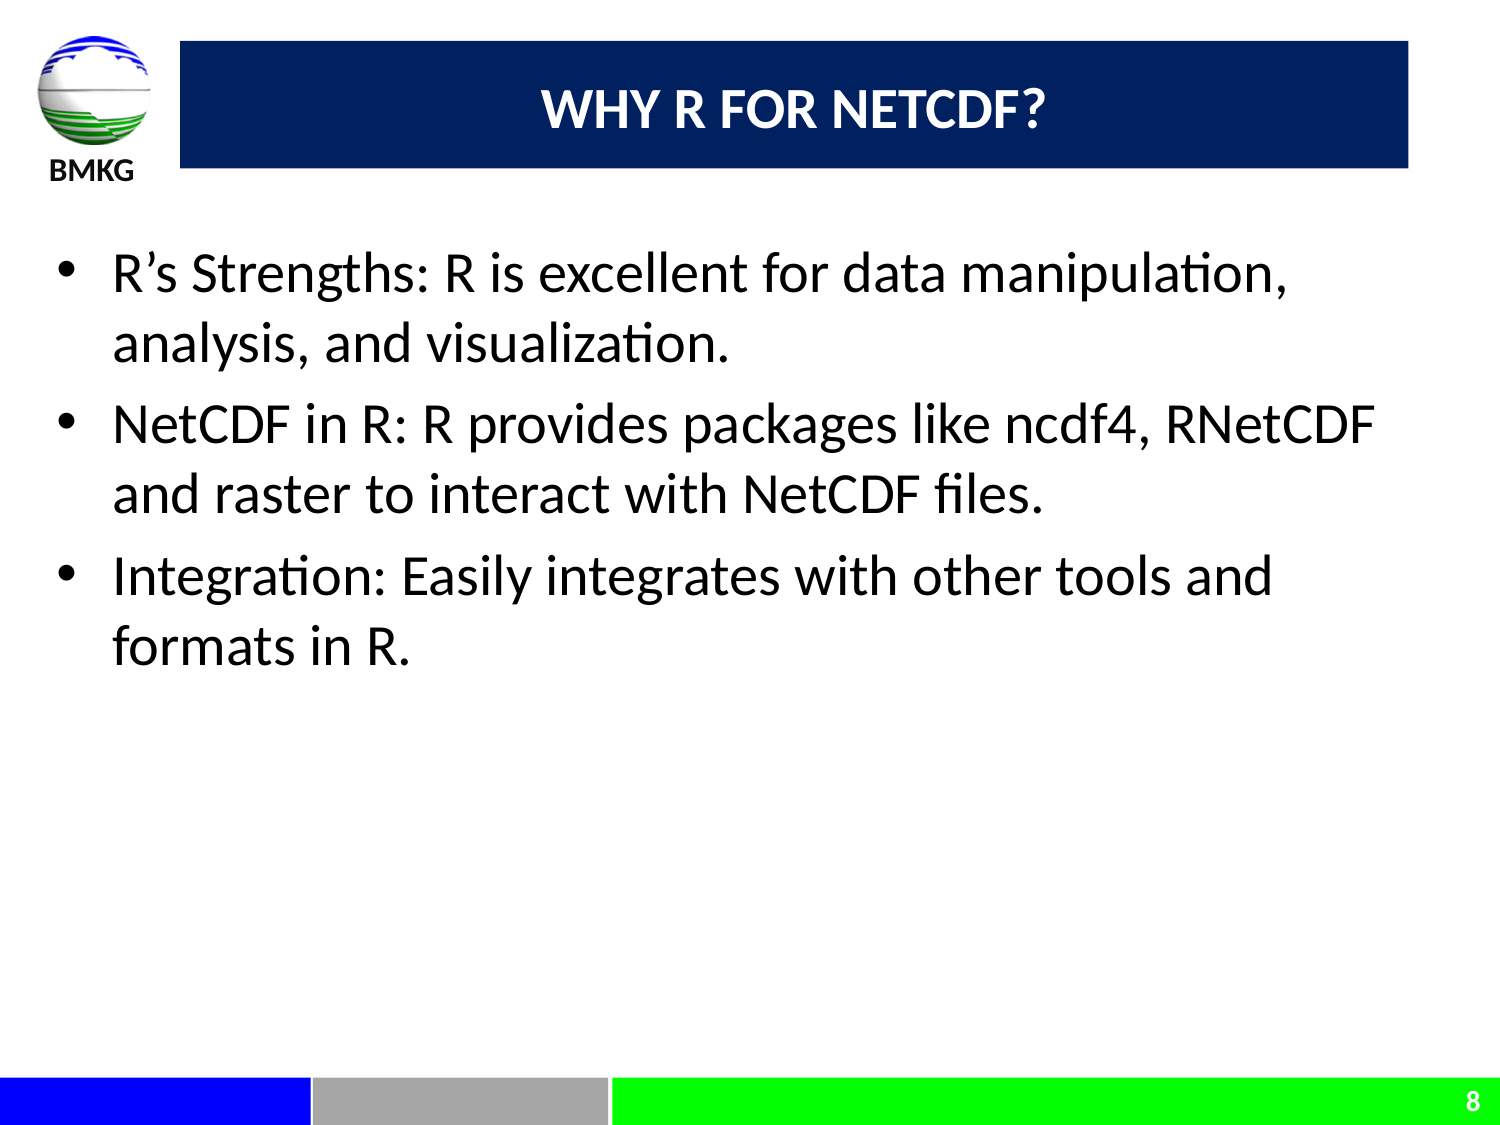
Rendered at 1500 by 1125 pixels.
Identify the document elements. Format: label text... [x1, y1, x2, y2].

title Why R for NetCDF? [180, 40, 1409, 169]
list R’s Strengths: R is excellent for data manipulation, analysis, and visualization. NetCDF in R: R provides packages like ncdf4, RNetCDF and raster to interact with NetCDF files. Integration: Easily integrates with other tools and formats in R. [41, 226, 1459, 1047]
picture [37, 36, 151, 145]
